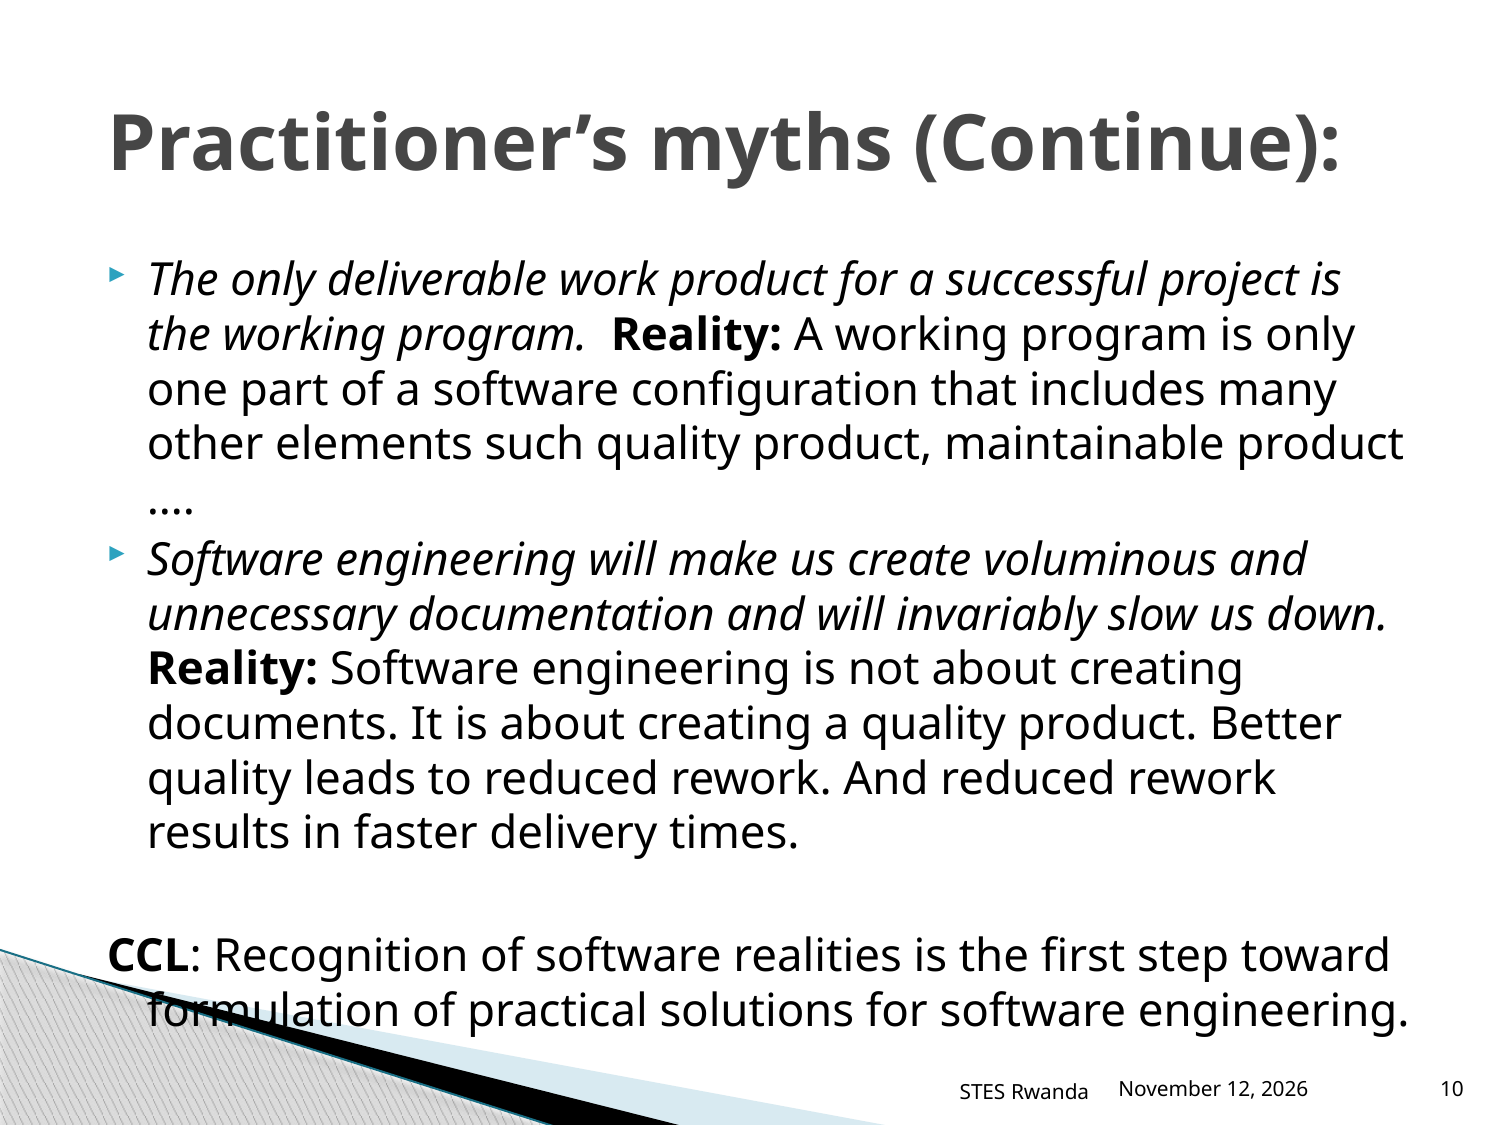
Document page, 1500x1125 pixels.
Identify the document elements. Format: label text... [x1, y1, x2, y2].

title Practitioner’s myths (Continue): [75, 45, 1425, 233]
list The only deliverable work product for a successful project is the working program. Reality: A working program is only one part of a software configuration that includes many other elements such quality product, maintainable product …. Software engineering will make us create voluminous and unnecessary documentation and will invariably slow us down. Reality: Software engineering is not about creating documents. It is about creating a quality product. Better quality leads to reduced rework. And reduced rework results in faster delivery times. CCL: Recognition of software realities is the first step toward formulation of practical solutions for software engineering. [75, 243, 1425, 1075]
slide_number 10 [1418, 1051, 1479, 1112]
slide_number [1105, 1051, 1418, 1112]
footer STES Rwanda [718, 1051, 1105, 1112]
